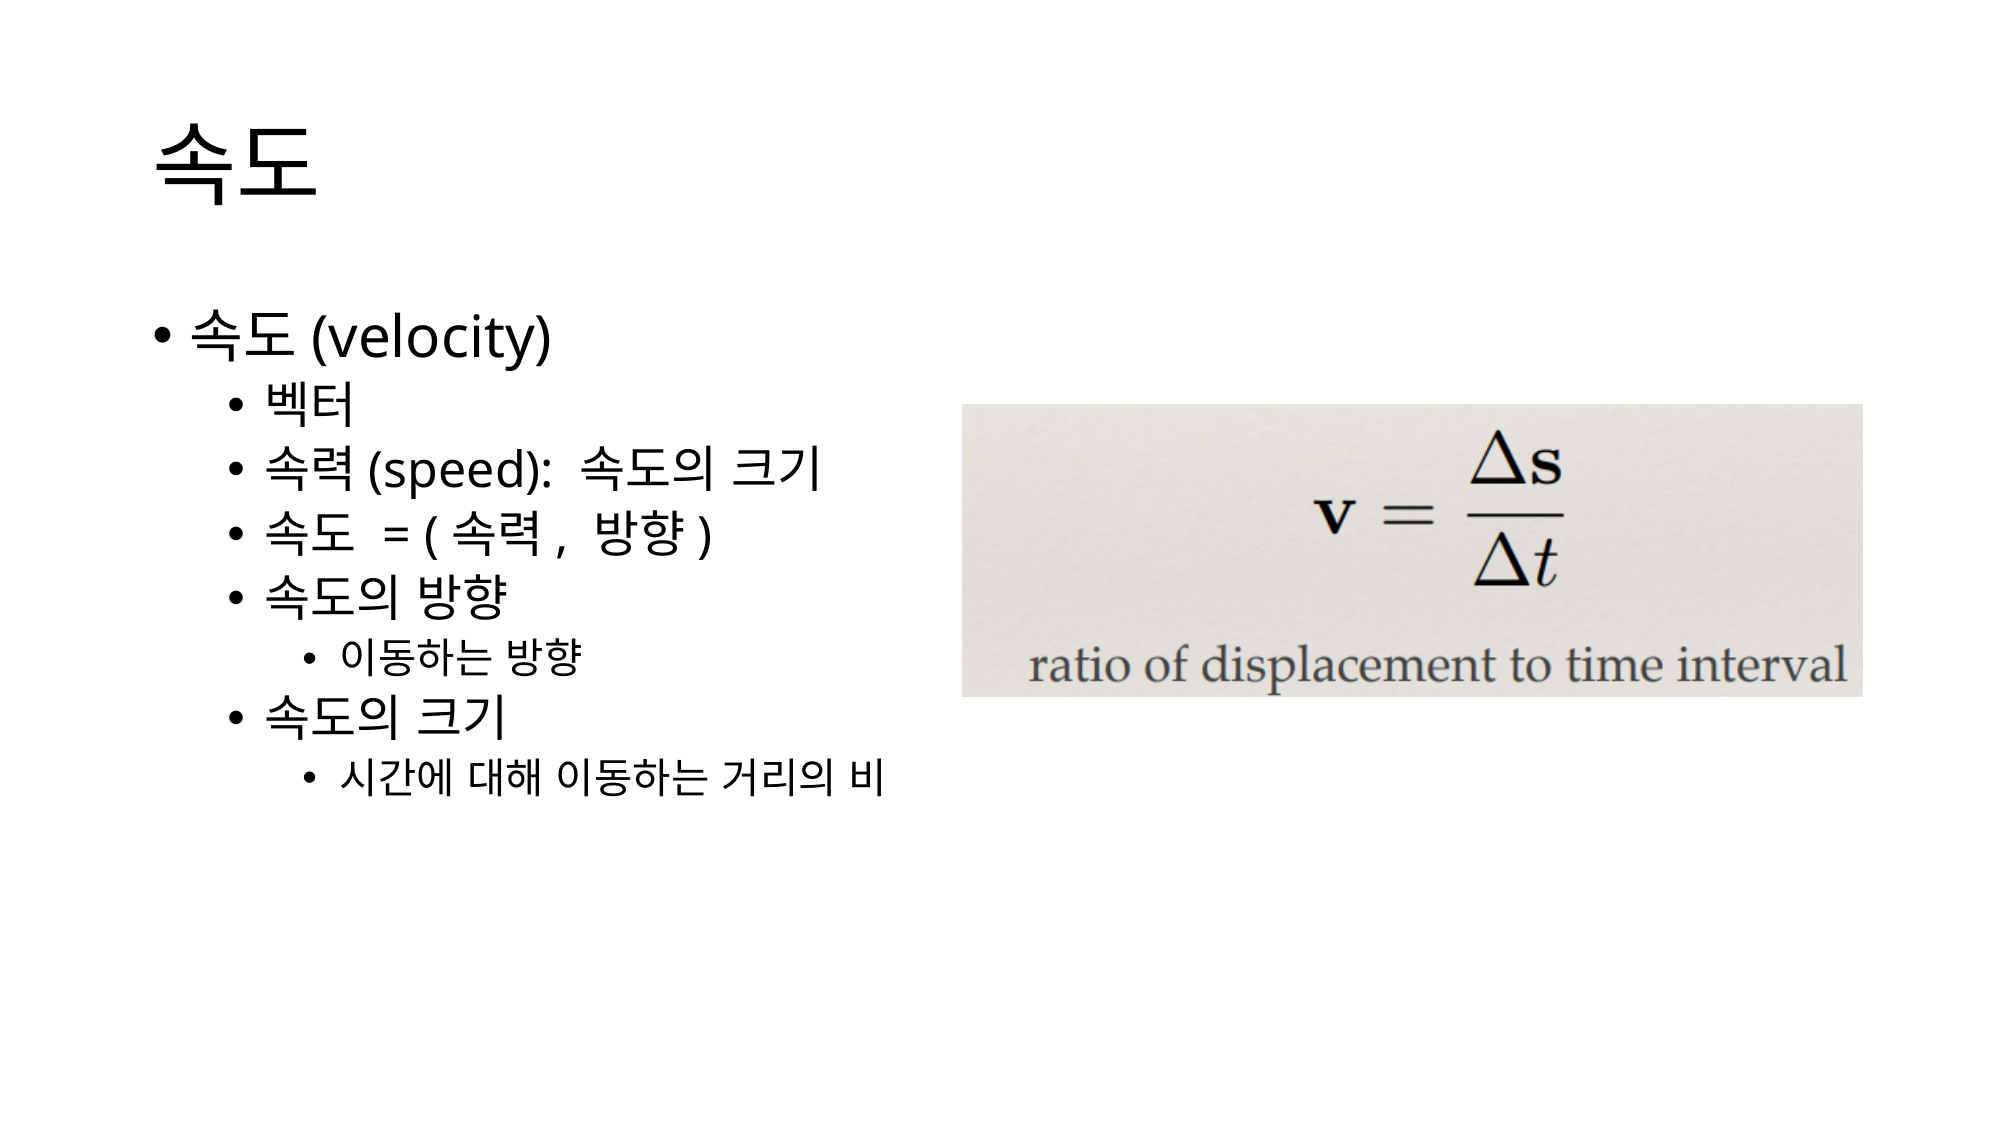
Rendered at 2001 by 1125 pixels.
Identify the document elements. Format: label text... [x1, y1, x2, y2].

list 속도(velocity) 벡터 속력(speed): 속도의 크기 속도 = (속력, 방향) 속도의 방향 이동하는 방향 속도의 크기 시간에 대해 이동하는 거리의 비 [137, 299, 1863, 1014]
title 속도 [137, 59, 1863, 278]
picture [962, 404, 1863, 697]
